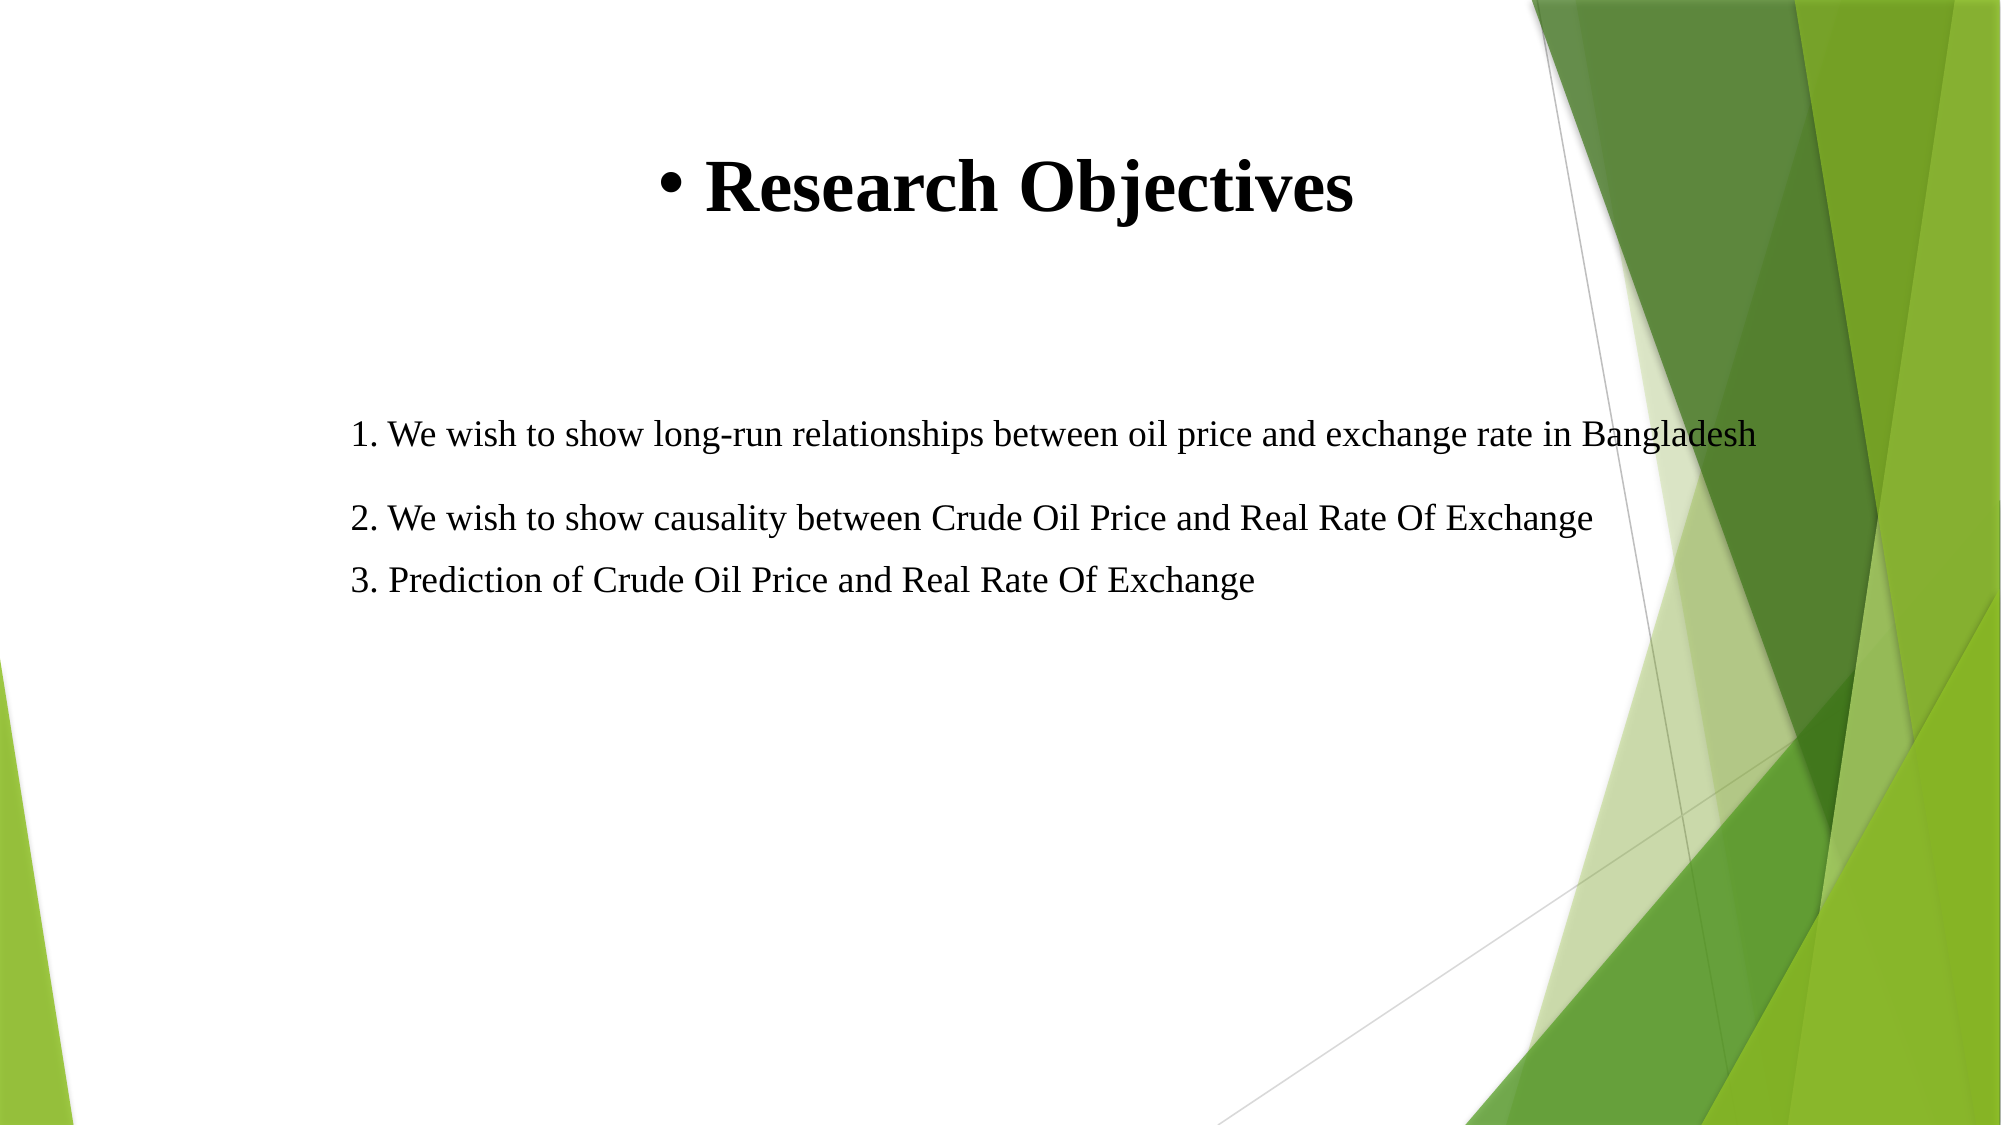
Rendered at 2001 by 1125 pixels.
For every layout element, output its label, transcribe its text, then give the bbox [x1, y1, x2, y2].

text_box 1. We wish to show long-run relationships between oil price and exchange rate in Bangladesh 2. We wish to show causality between Crude Oil Price and Real Rate Of Exchange 3. Prediction of Crude Oil Price and Real Rate Of Exchange [335, 379, 1817, 608]
text_box Research Objectives [643, 128, 1371, 234]
